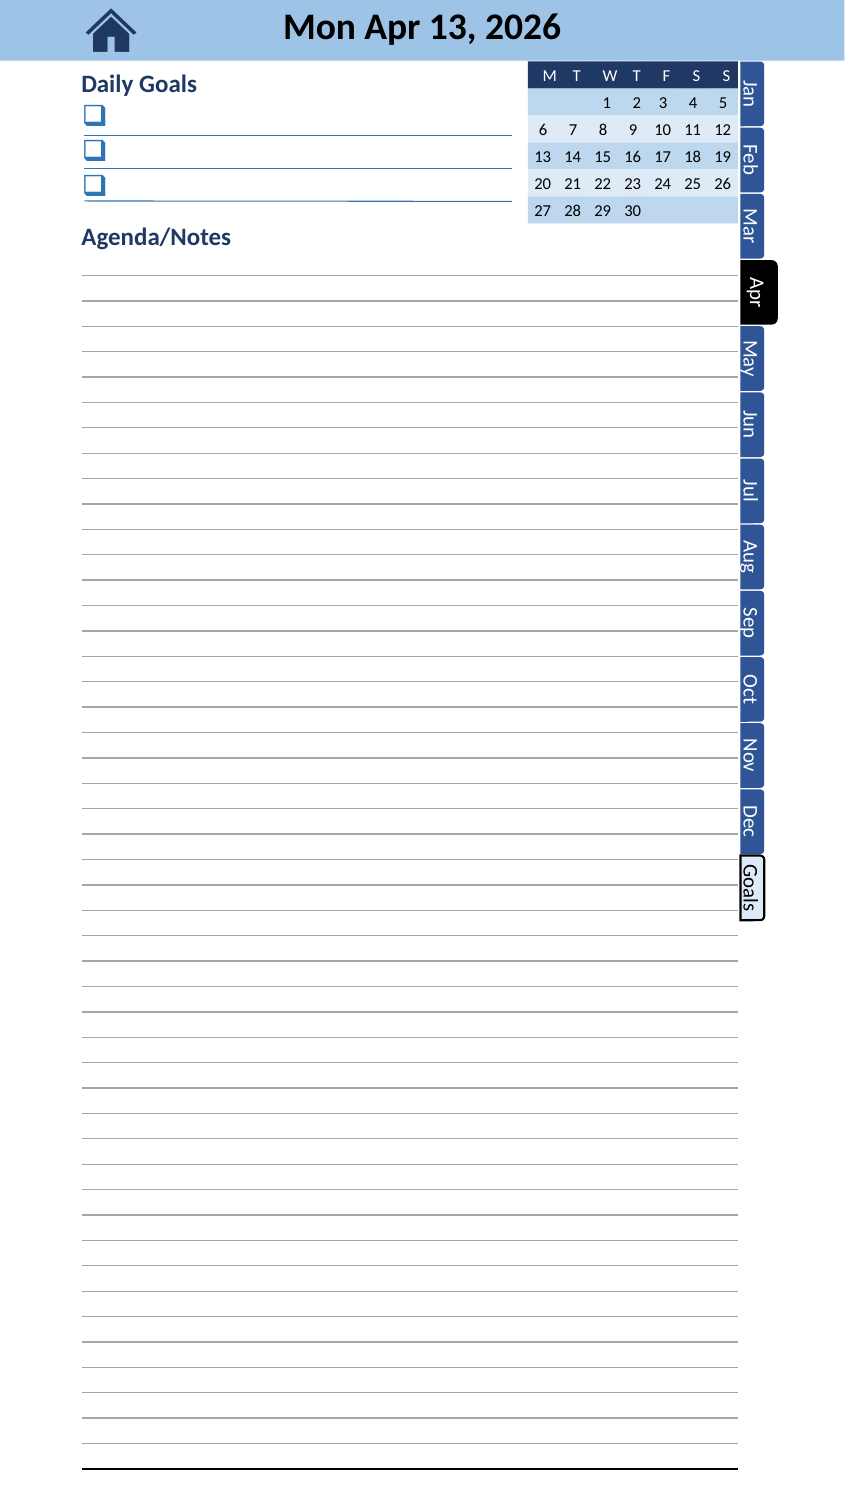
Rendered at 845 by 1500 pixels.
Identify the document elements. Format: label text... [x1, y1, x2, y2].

picture [82, 1, 140, 59]
list Mon Apr 13, 2026 [190, 0, 655, 61]
